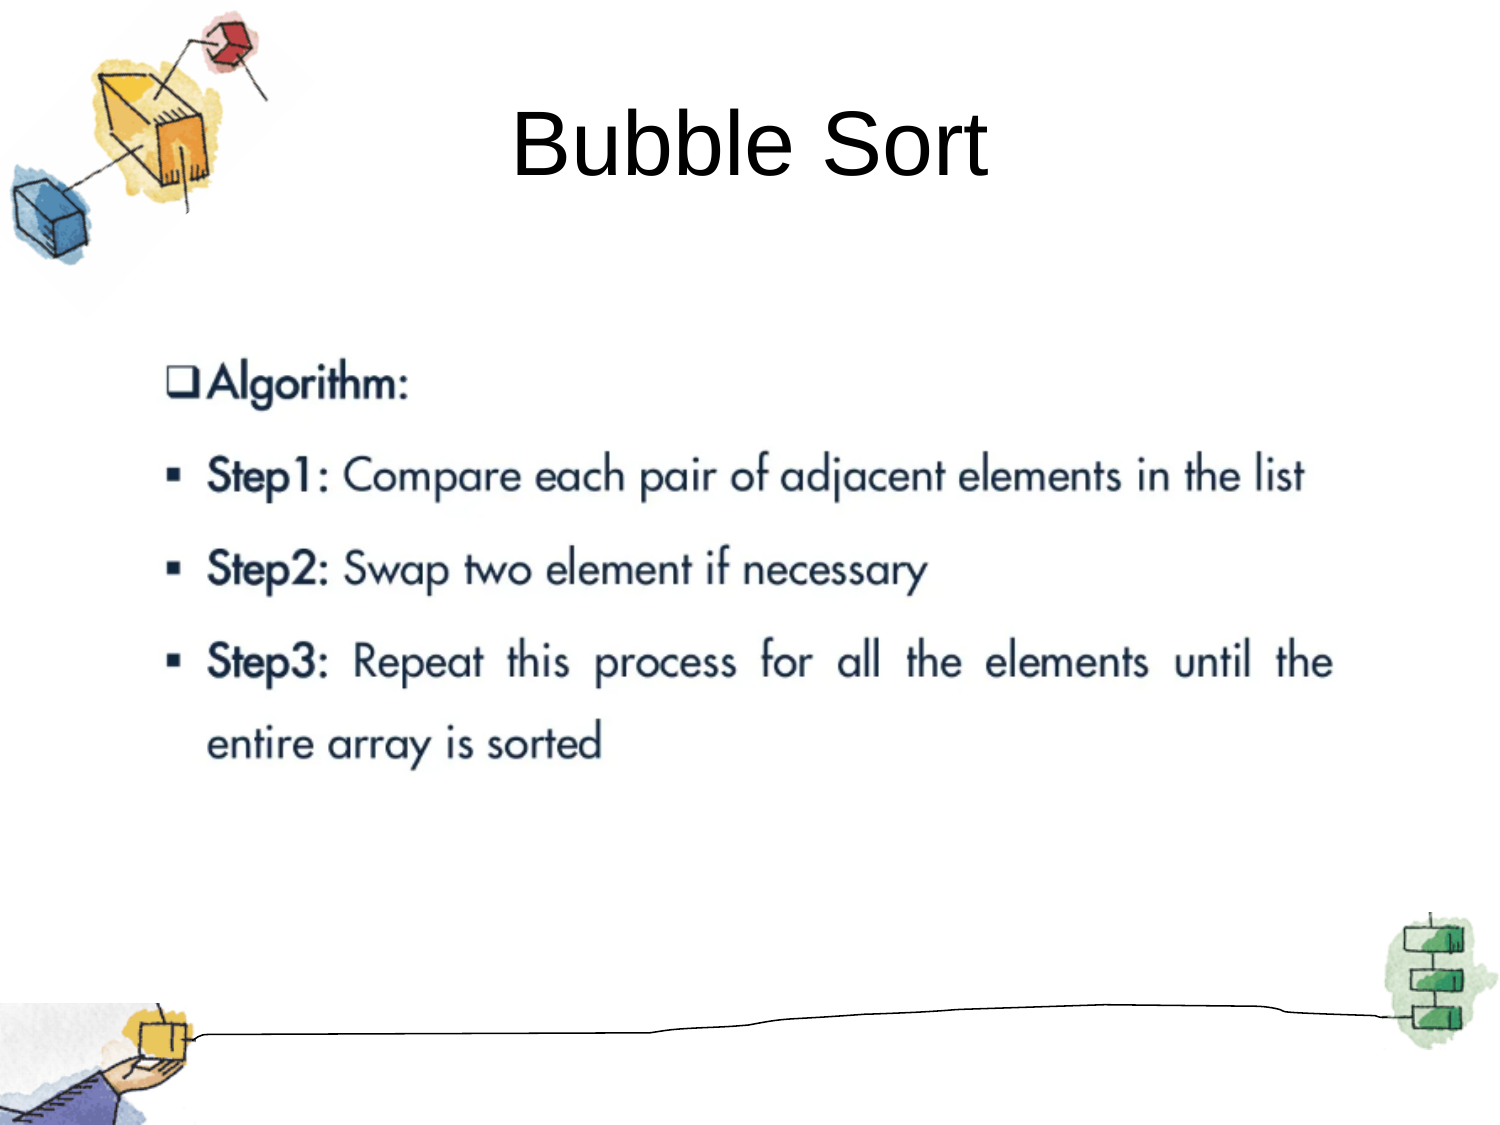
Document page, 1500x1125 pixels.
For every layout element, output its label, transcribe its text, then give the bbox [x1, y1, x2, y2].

picture [1382, 912, 1500, 1050]
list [137, 337, 1392, 826]
picture [0, 1003, 196, 1125]
picture [0, 85, 167, 316]
title Bubble Sort [74, 44, 1426, 233]
picture [114, 0, 274, 44]
